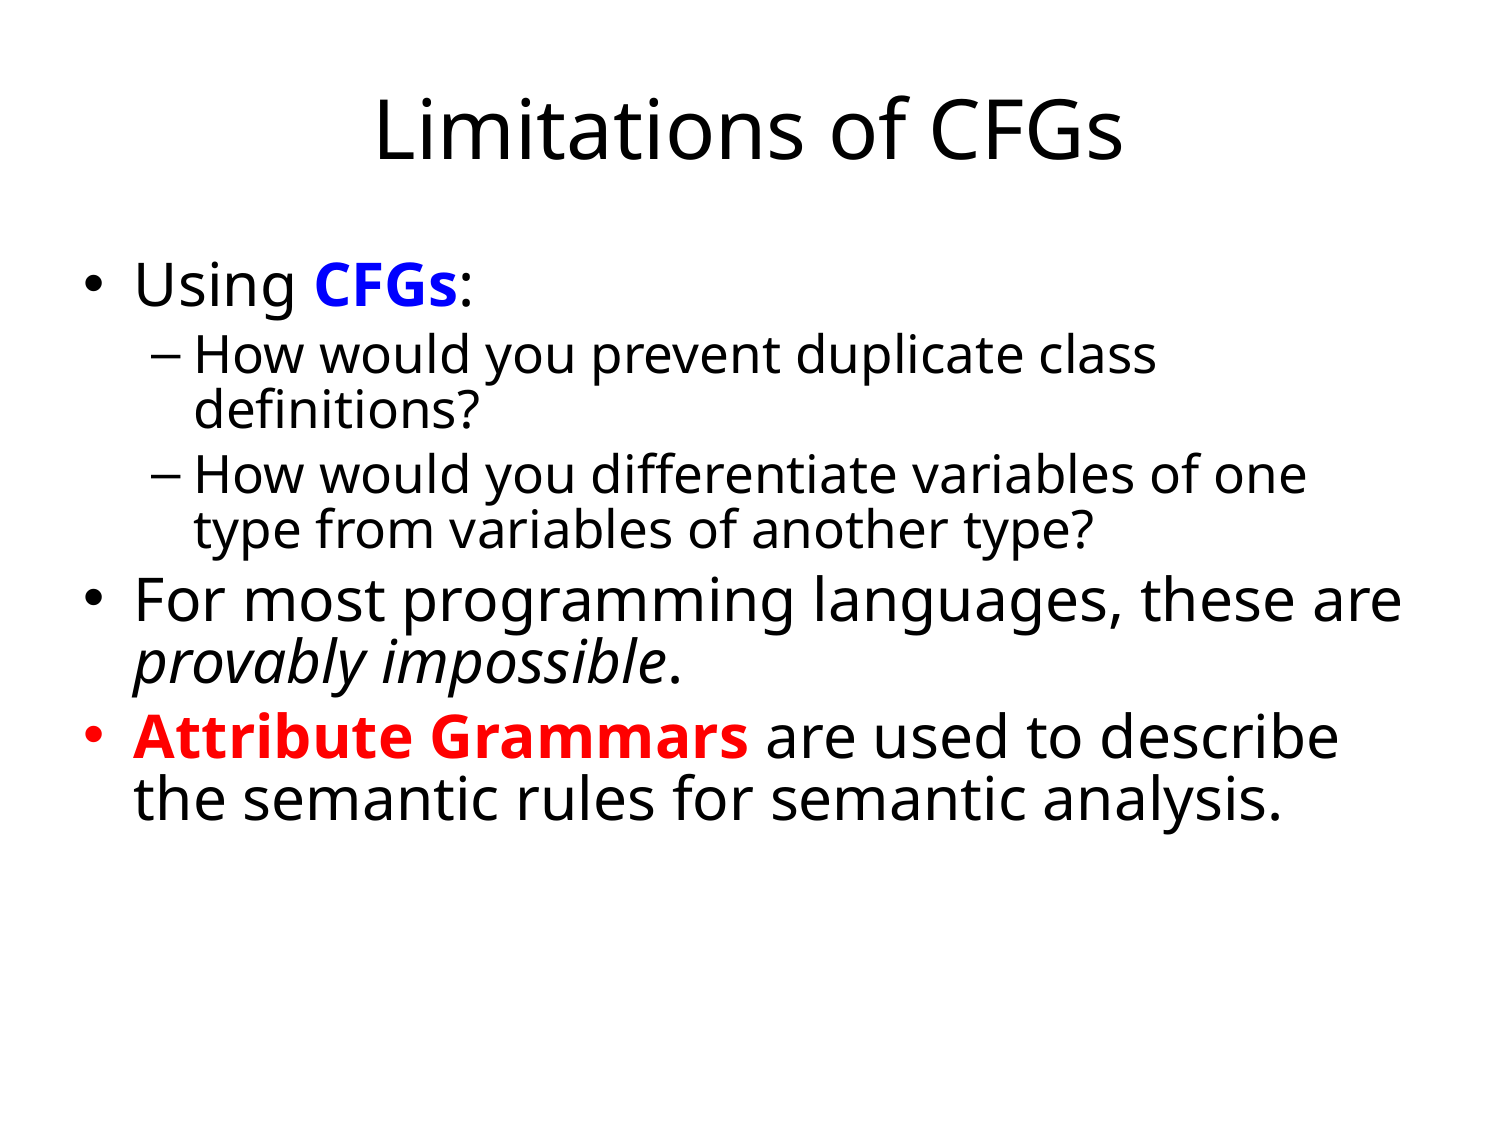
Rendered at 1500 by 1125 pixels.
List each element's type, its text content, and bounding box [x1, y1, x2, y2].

list Using CFGs: How would you prevent duplicate class definitions? How would you differentiate variables of one type from variables of another type? For most programming languages, these are provably impossible. Attribute Grammars are used to describe the semantic rules for semantic analysis. [68, 238, 1431, 912]
title Limitations of CFGs [68, 41, 1431, 212]
